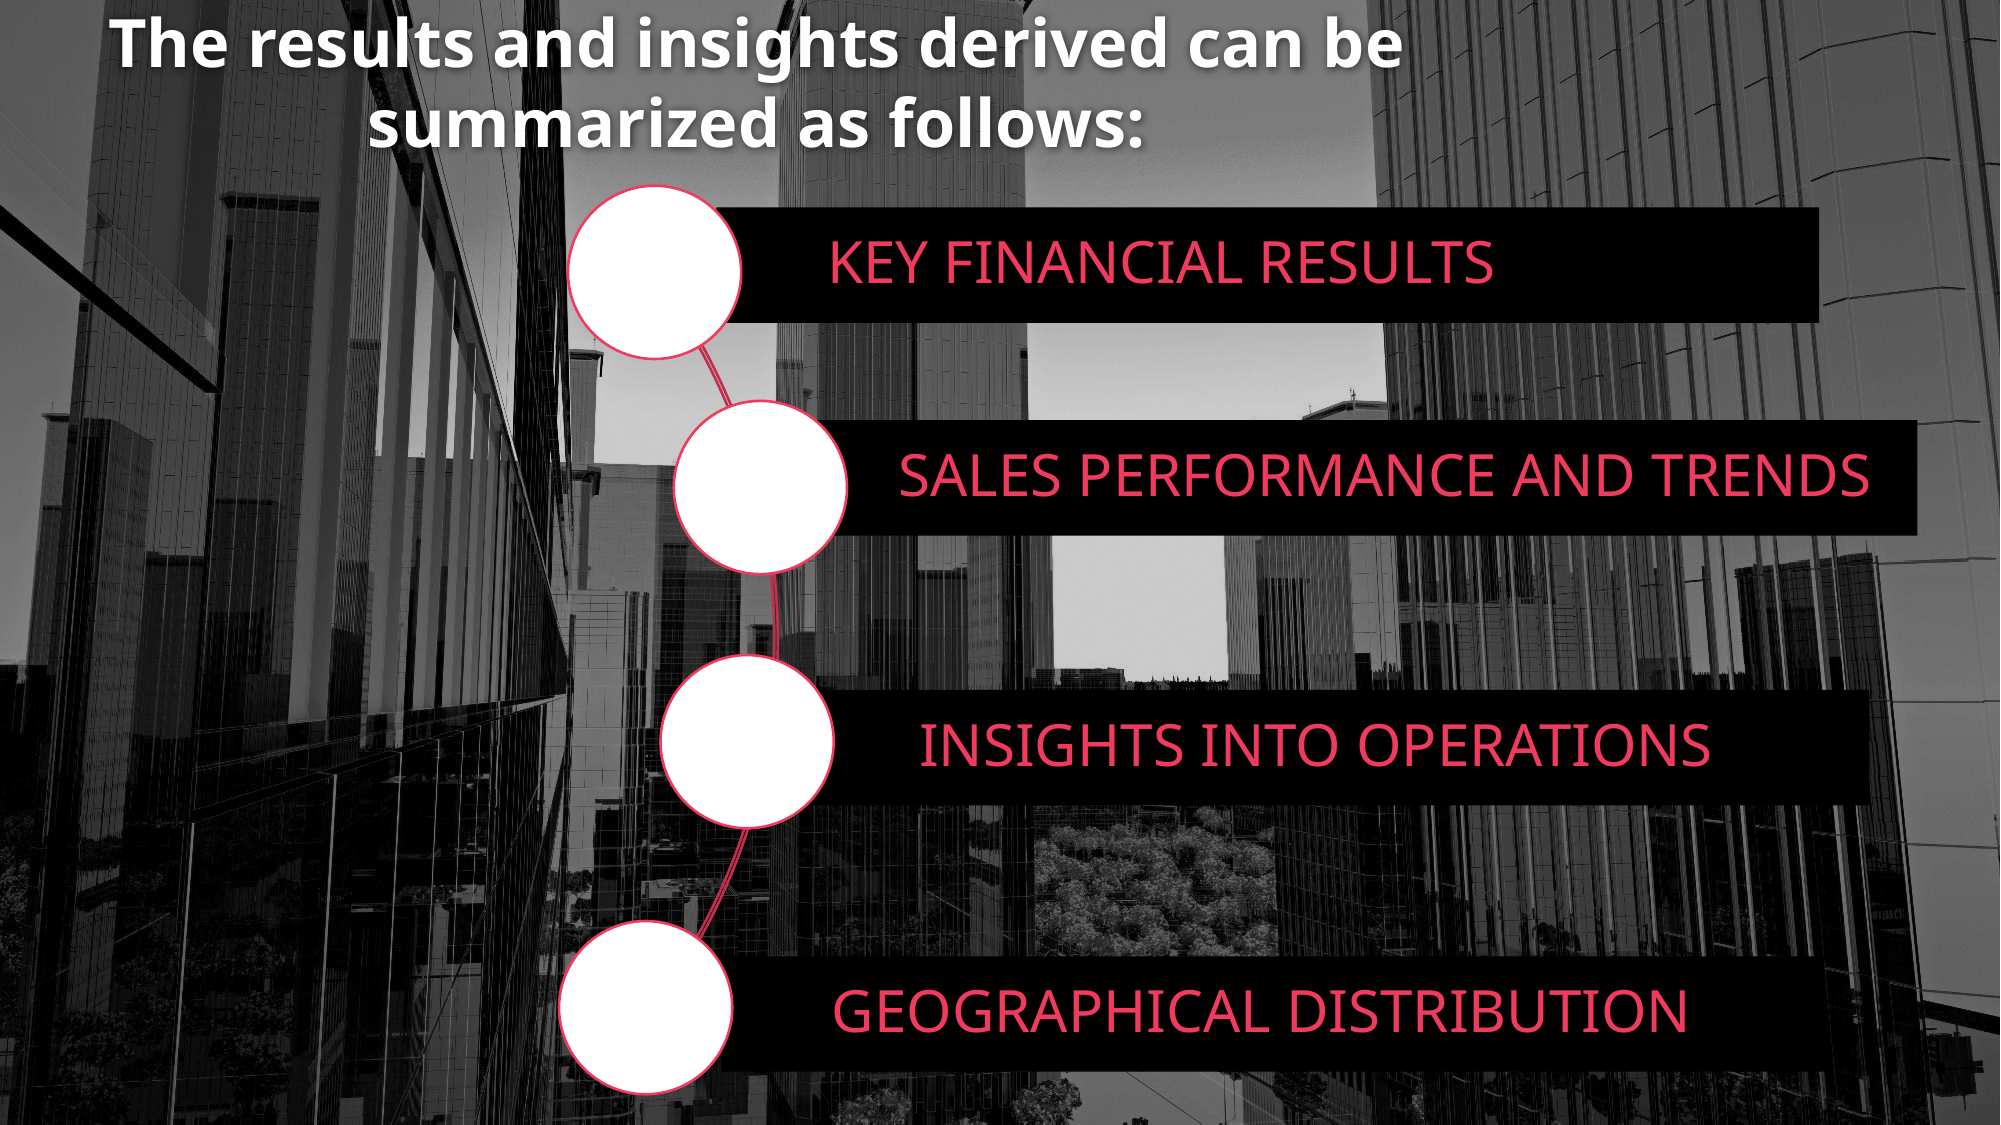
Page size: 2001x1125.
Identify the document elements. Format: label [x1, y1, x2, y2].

picture [0, 0, 2000, 1125]
text_box [558, 185, 1978, 1095]
